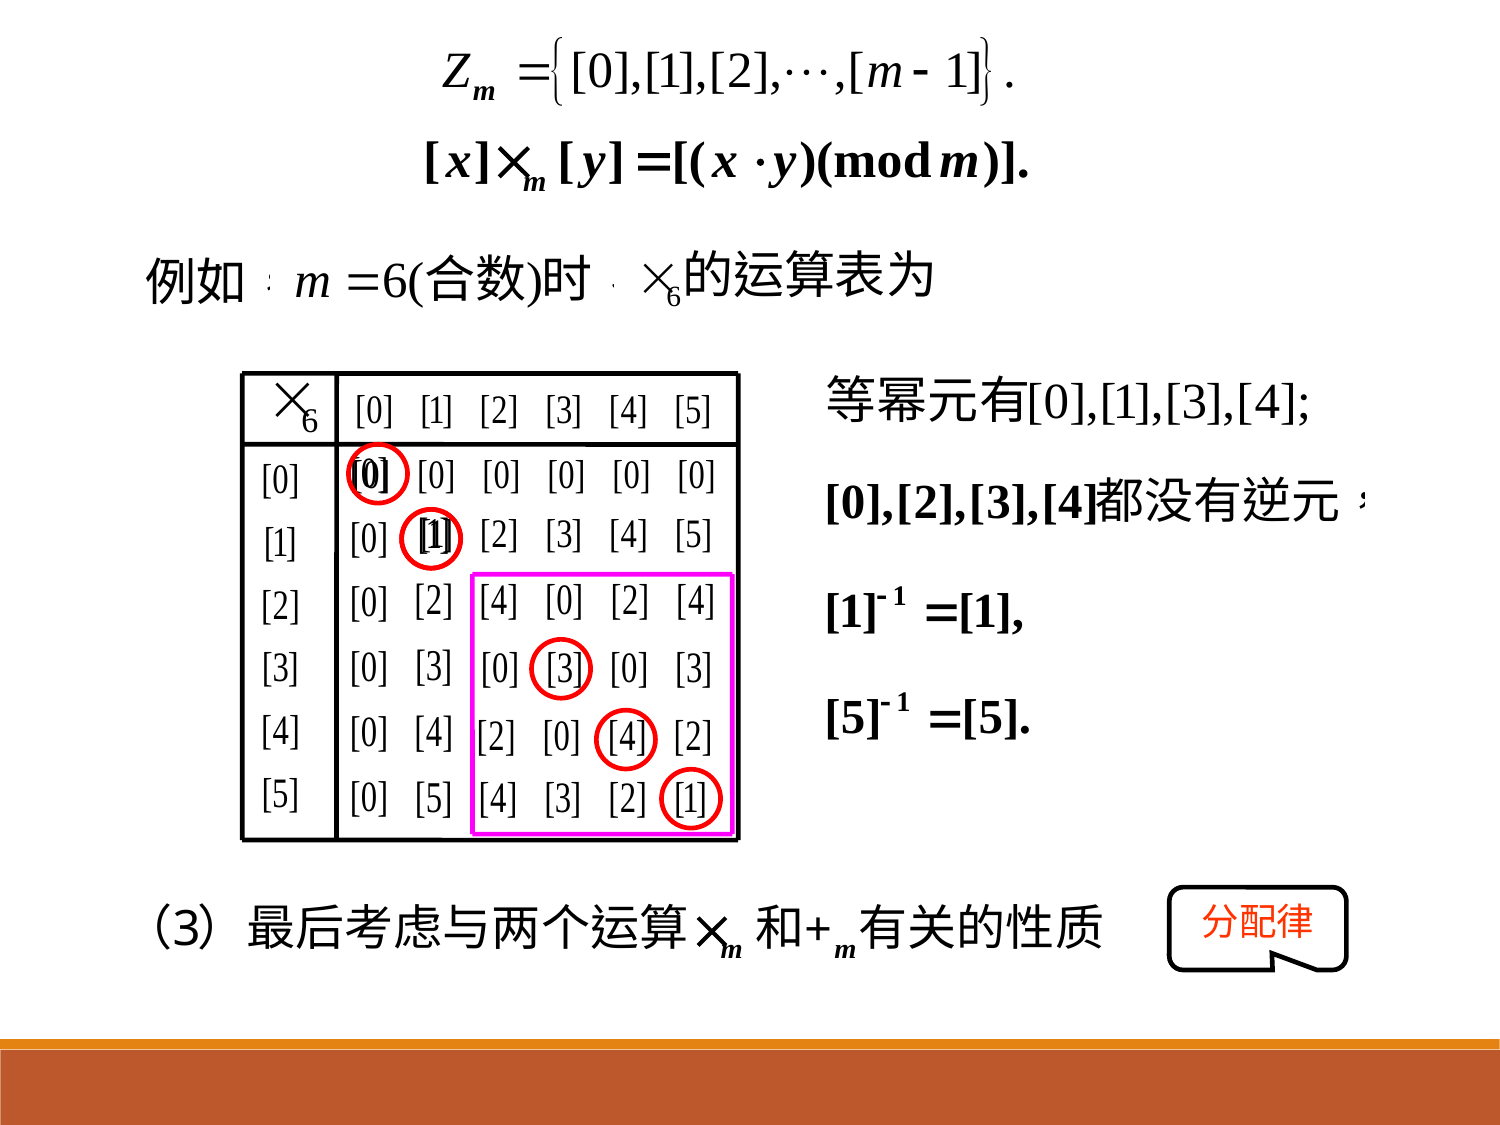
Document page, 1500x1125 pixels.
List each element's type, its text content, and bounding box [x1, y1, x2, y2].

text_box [434, 36, 1020, 114]
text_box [635, 241, 940, 317]
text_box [820, 573, 1034, 649]
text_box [471, 573, 733, 835]
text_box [820, 680, 1038, 755]
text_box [143, 896, 1111, 971]
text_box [821, 367, 1318, 438]
text_box 分配律 [1169, 887, 1347, 970]
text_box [141, 252, 270, 314]
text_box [288, 246, 615, 318]
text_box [348, 448, 391, 828]
text_box [401, 519, 409, 559]
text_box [412, 508, 457, 829]
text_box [266, 361, 327, 445]
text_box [820, 469, 1365, 540]
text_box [396, 449, 719, 504]
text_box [353, 384, 716, 439]
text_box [418, 124, 1037, 204]
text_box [259, 455, 304, 823]
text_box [463, 508, 716, 563]
